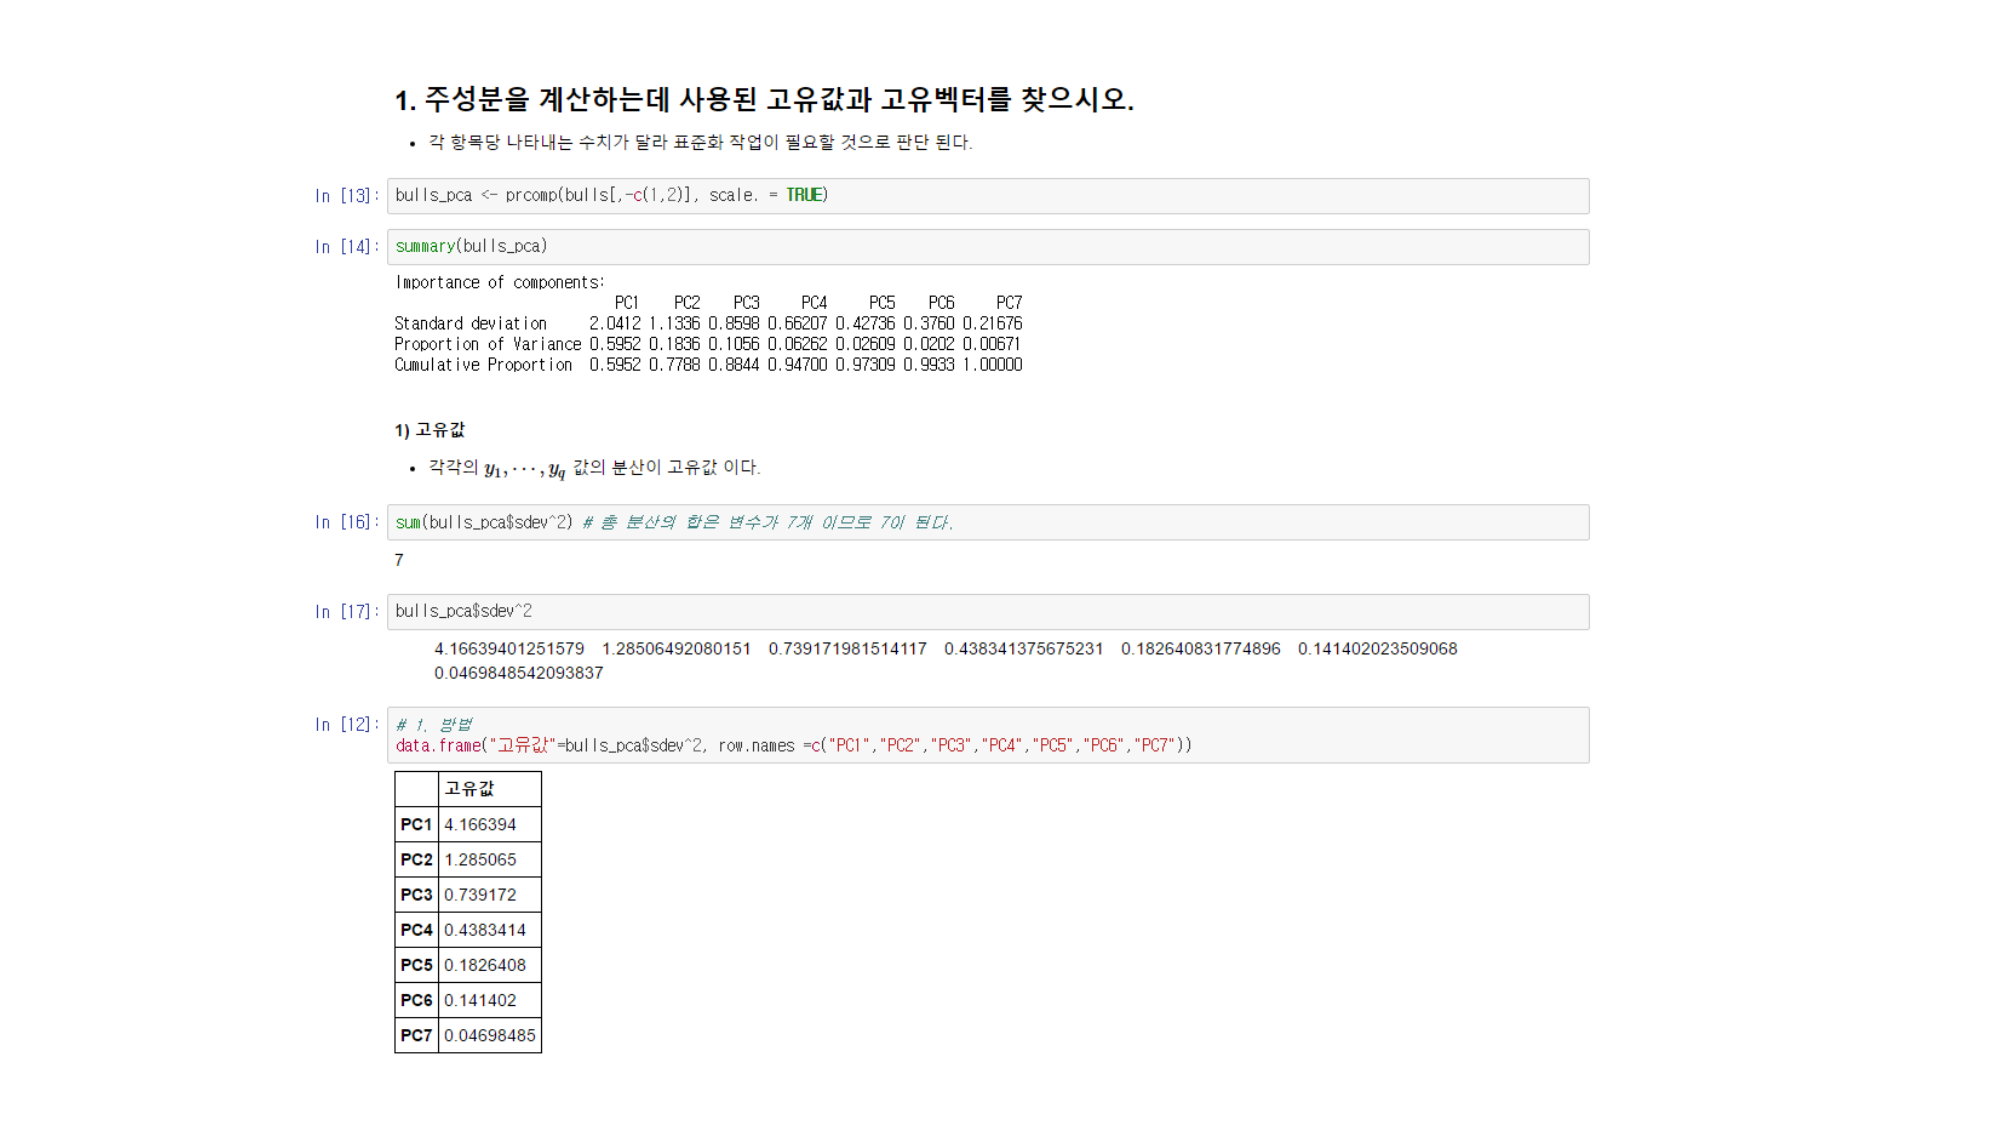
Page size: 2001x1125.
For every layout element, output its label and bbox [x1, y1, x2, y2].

picture [299, 75, 1601, 1062]
